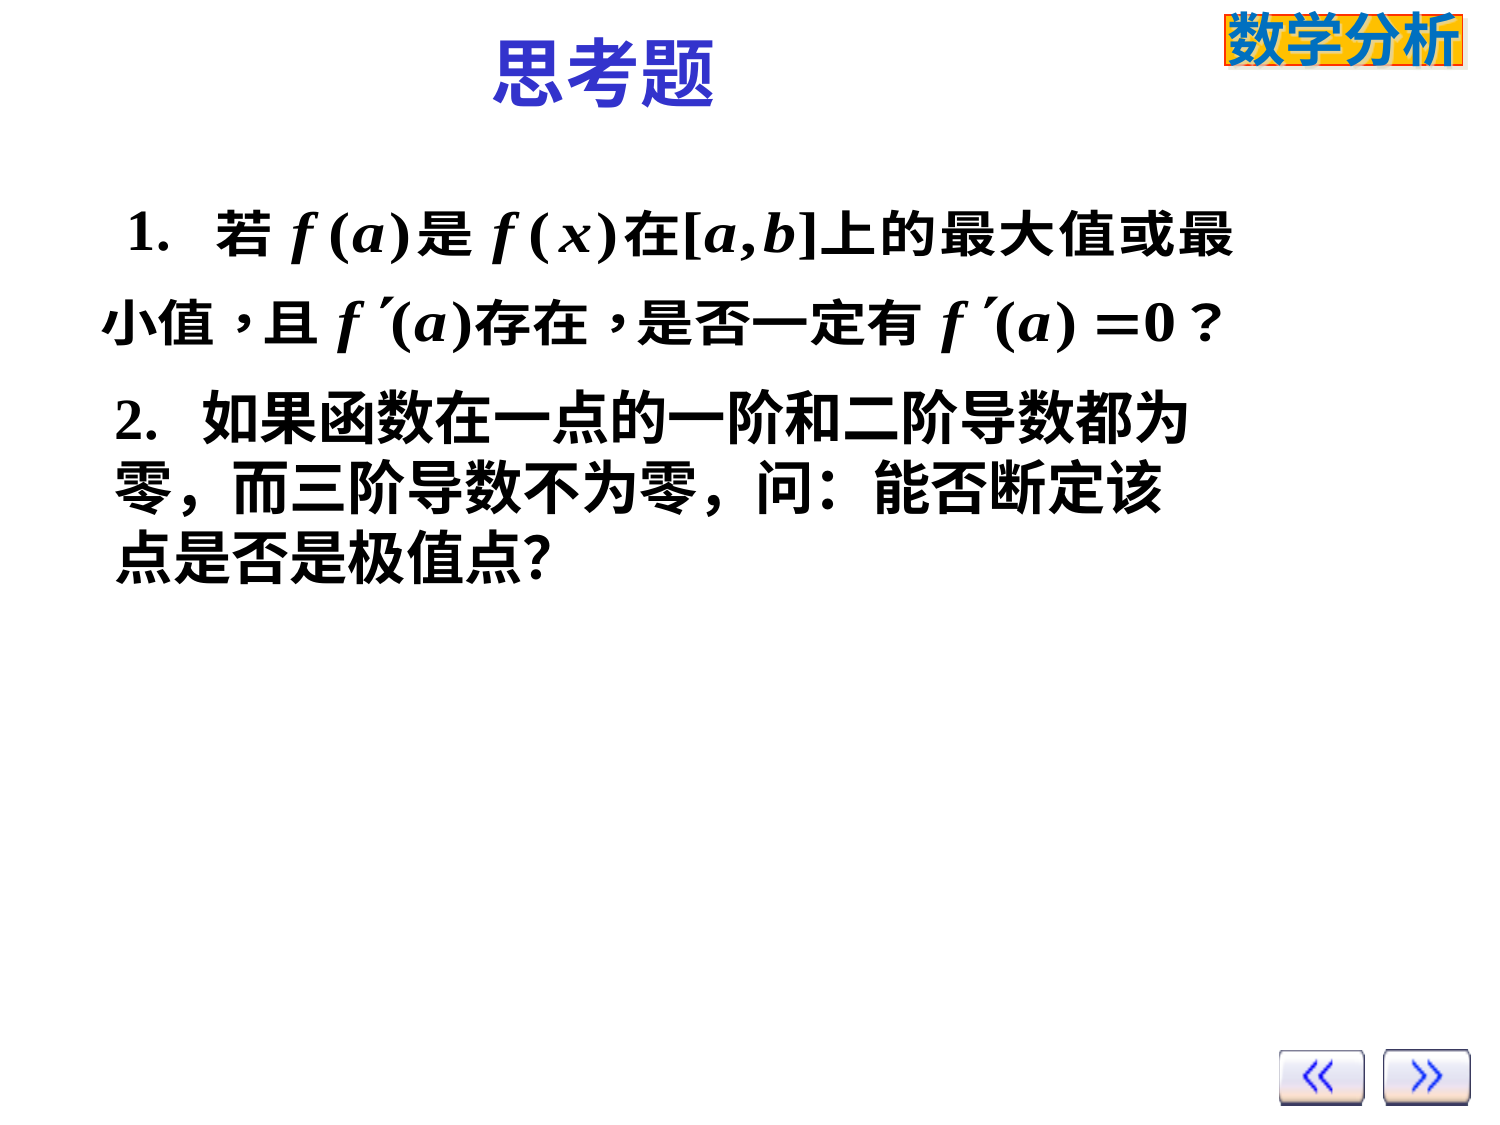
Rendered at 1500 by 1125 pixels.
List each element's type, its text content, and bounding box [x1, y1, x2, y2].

text_box 2. 如果函数在一点的一阶和二阶导数都为 零，而三阶导数不为零，问：能否断定该点是否是极值点？ [100, 377, 1213, 599]
picture [1279, 1050, 1365, 1106]
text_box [100, 184, 1236, 370]
text_box 思考题 [475, 18, 739, 124]
picture [1383, 1049, 1471, 1106]
